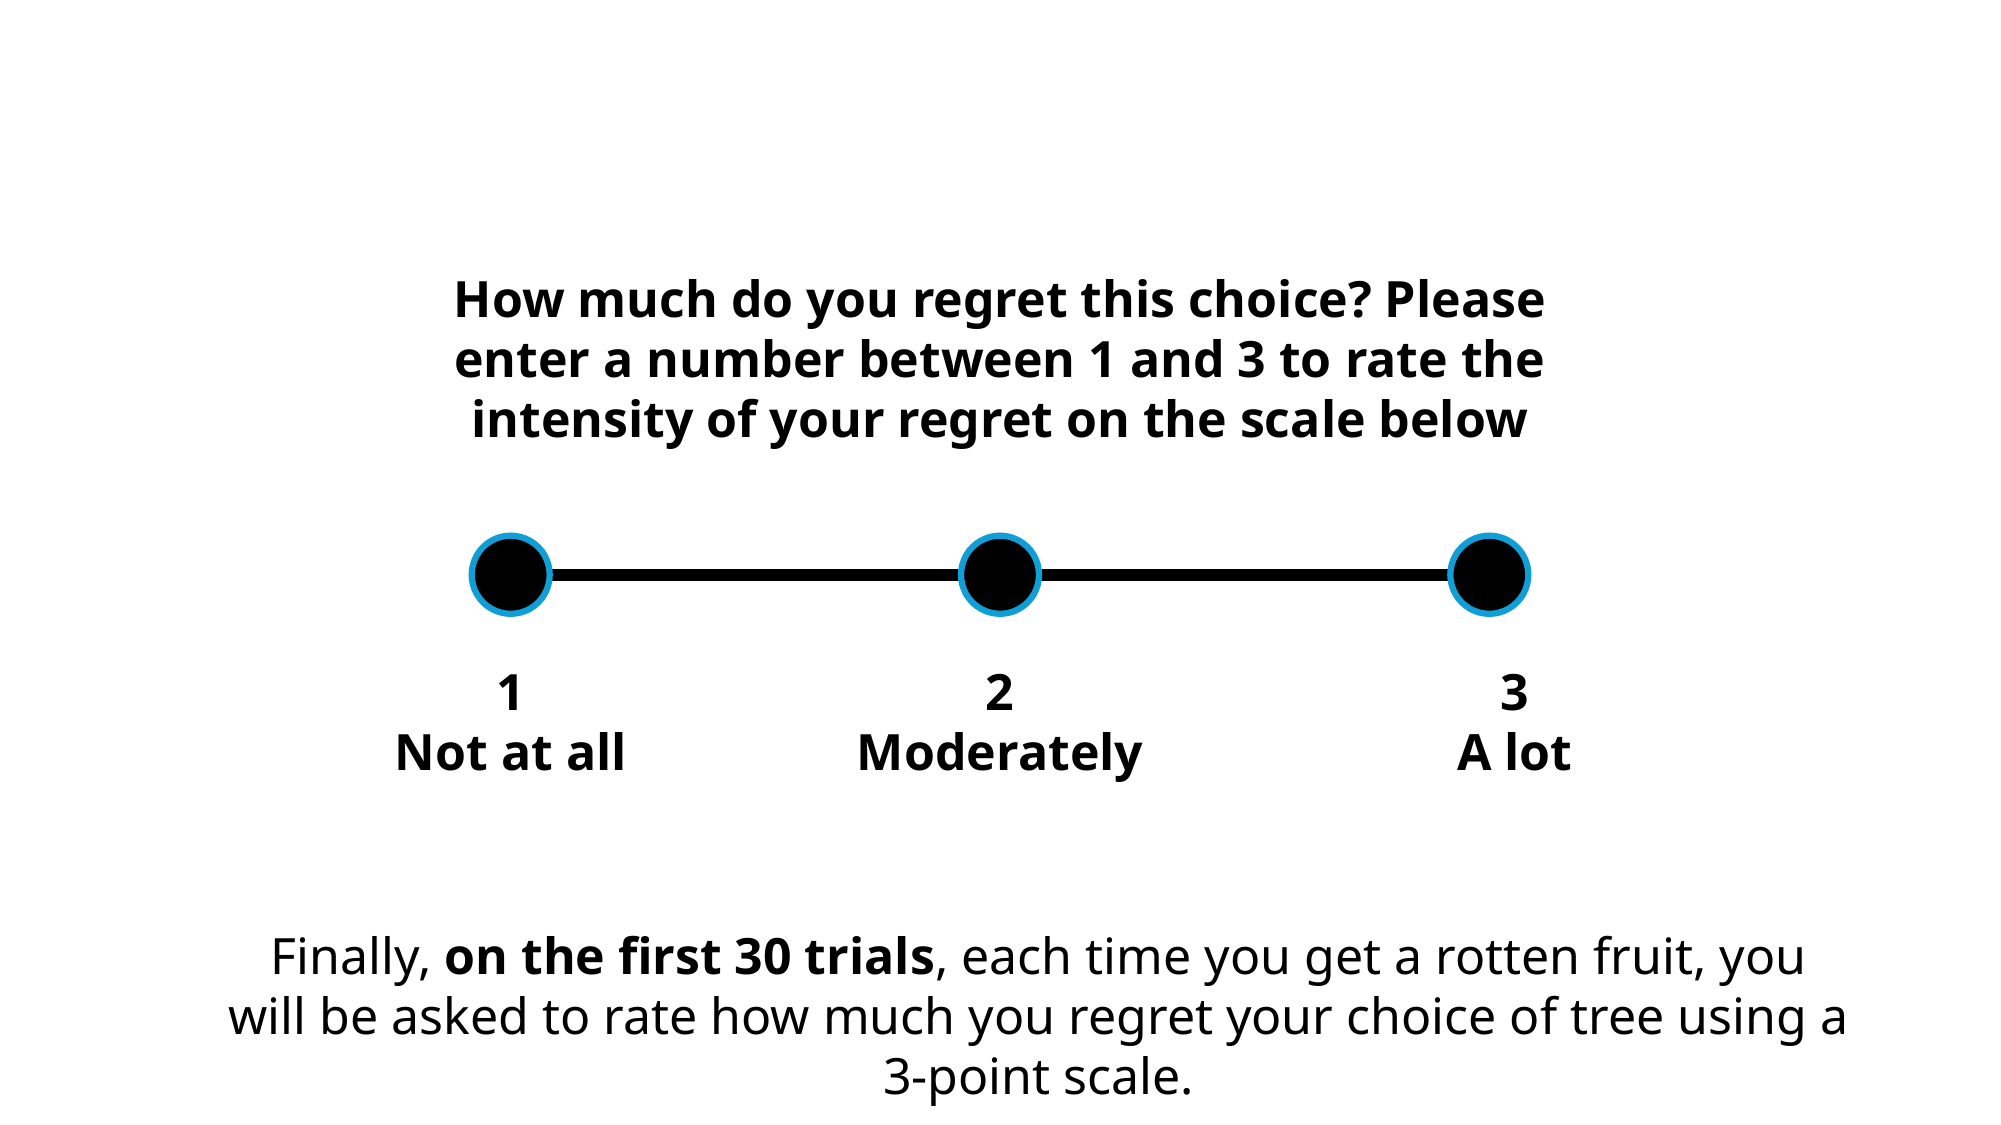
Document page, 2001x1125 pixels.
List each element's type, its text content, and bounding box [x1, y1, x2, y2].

text_box 1 Not at all [379, 652, 642, 788]
text_box [959, 576, 1041, 616]
text_box Finally, on the first 30 trials, each time you get a rotten fruit, you will be asked to rate how much you regret your choice of tree using a 3-point scale. [213, 917, 1865, 1112]
text_box [1448, 534, 1530, 616]
text_box [959, 534, 1041, 574]
text_box 3 A lot [1442, 652, 1588, 788]
text_box 2 Moderately [842, 652, 1158, 788]
text_box [470, 534, 552, 616]
text_box How much do you regret this choice? Please enter a number between 1 and 3 to rate the intensity of your regret on the scale below [436, 259, 1564, 455]
